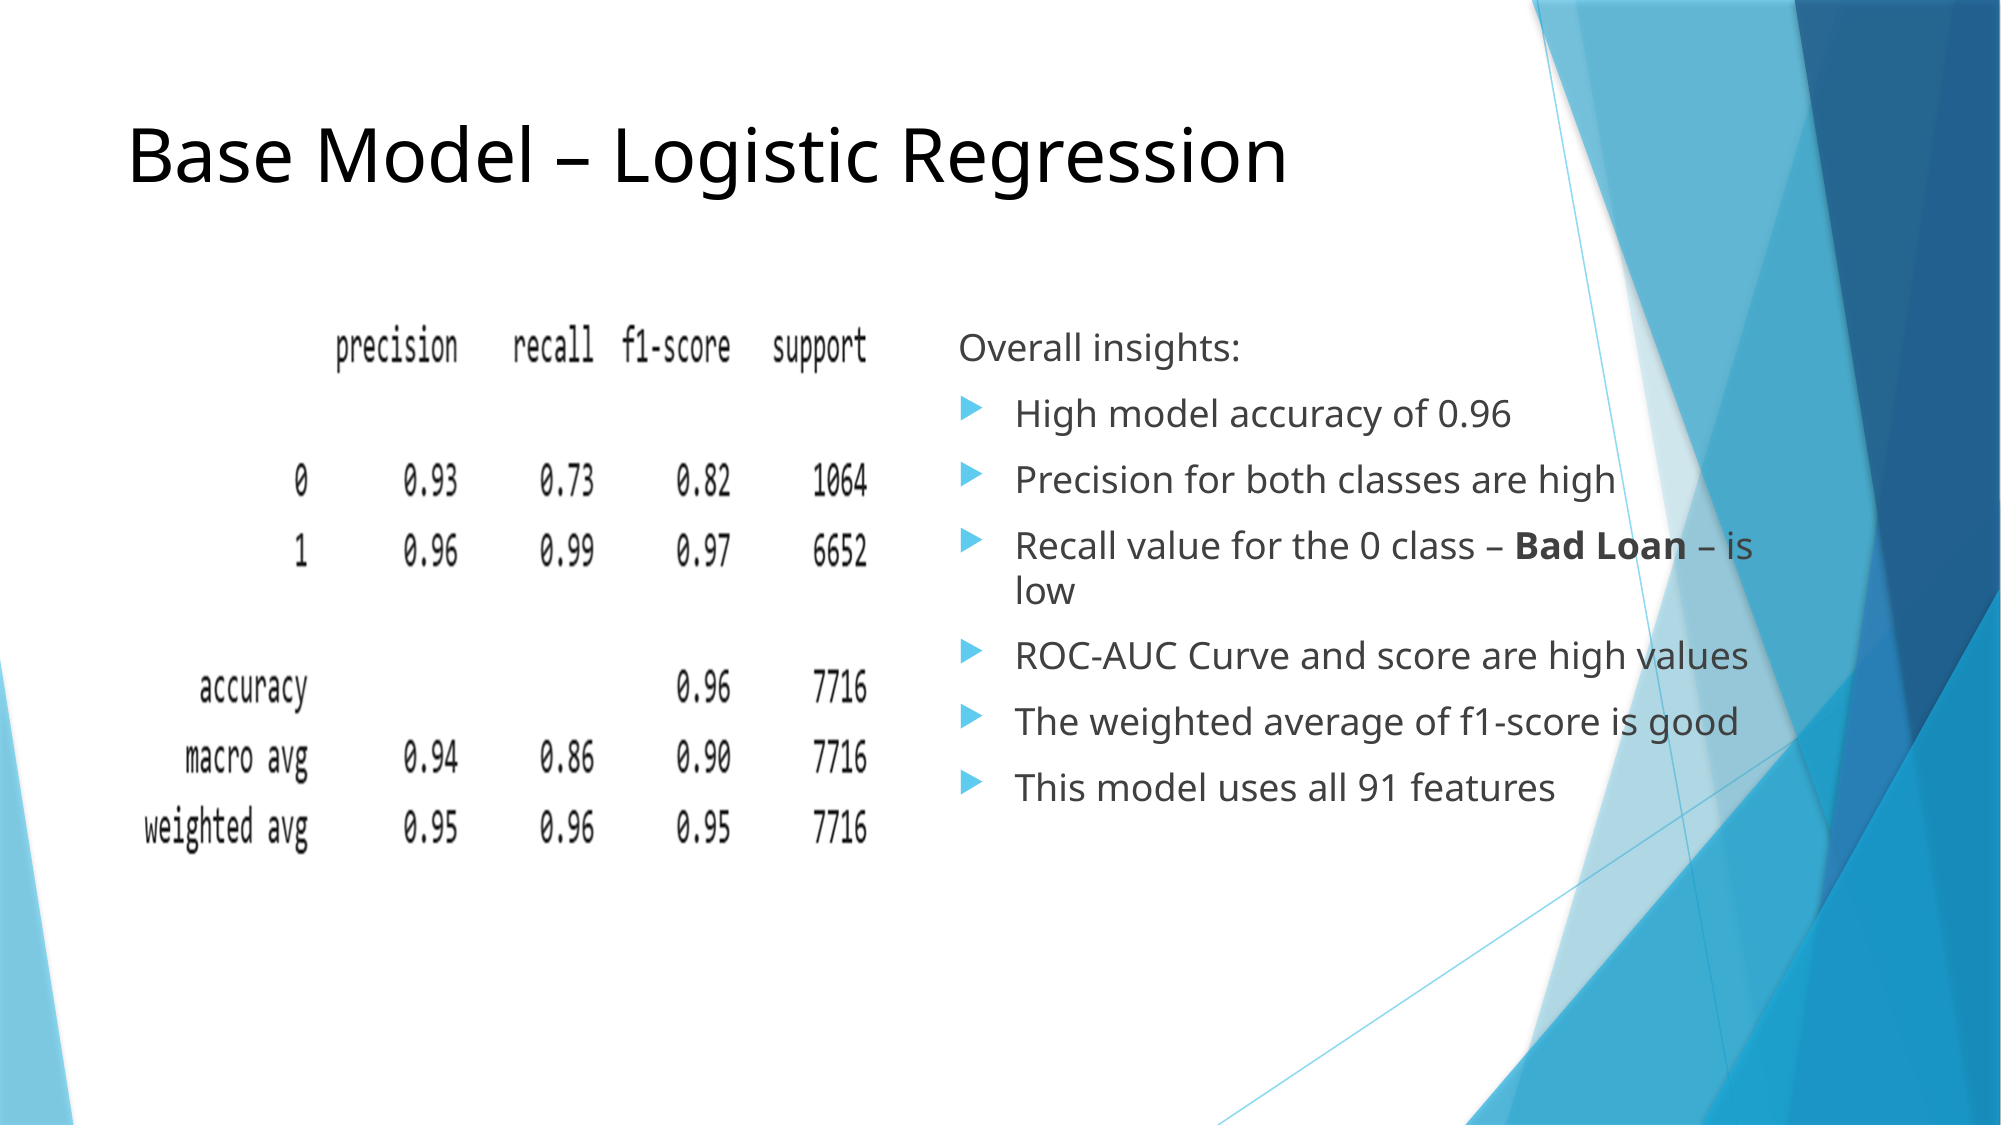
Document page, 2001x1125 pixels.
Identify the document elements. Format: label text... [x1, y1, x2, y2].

list Overall insights: High model accuracy of 0.96 Precision for both classes are high Recall value for the 0 class – Bad Loan – is low ROC-AUC Curve and score are high values The weighted average of f1-score is good This model uses all 91 features [943, 316, 1810, 923]
title Base Model – Logistic Regression [111, 99, 1522, 317]
picture [131, 316, 887, 879]
